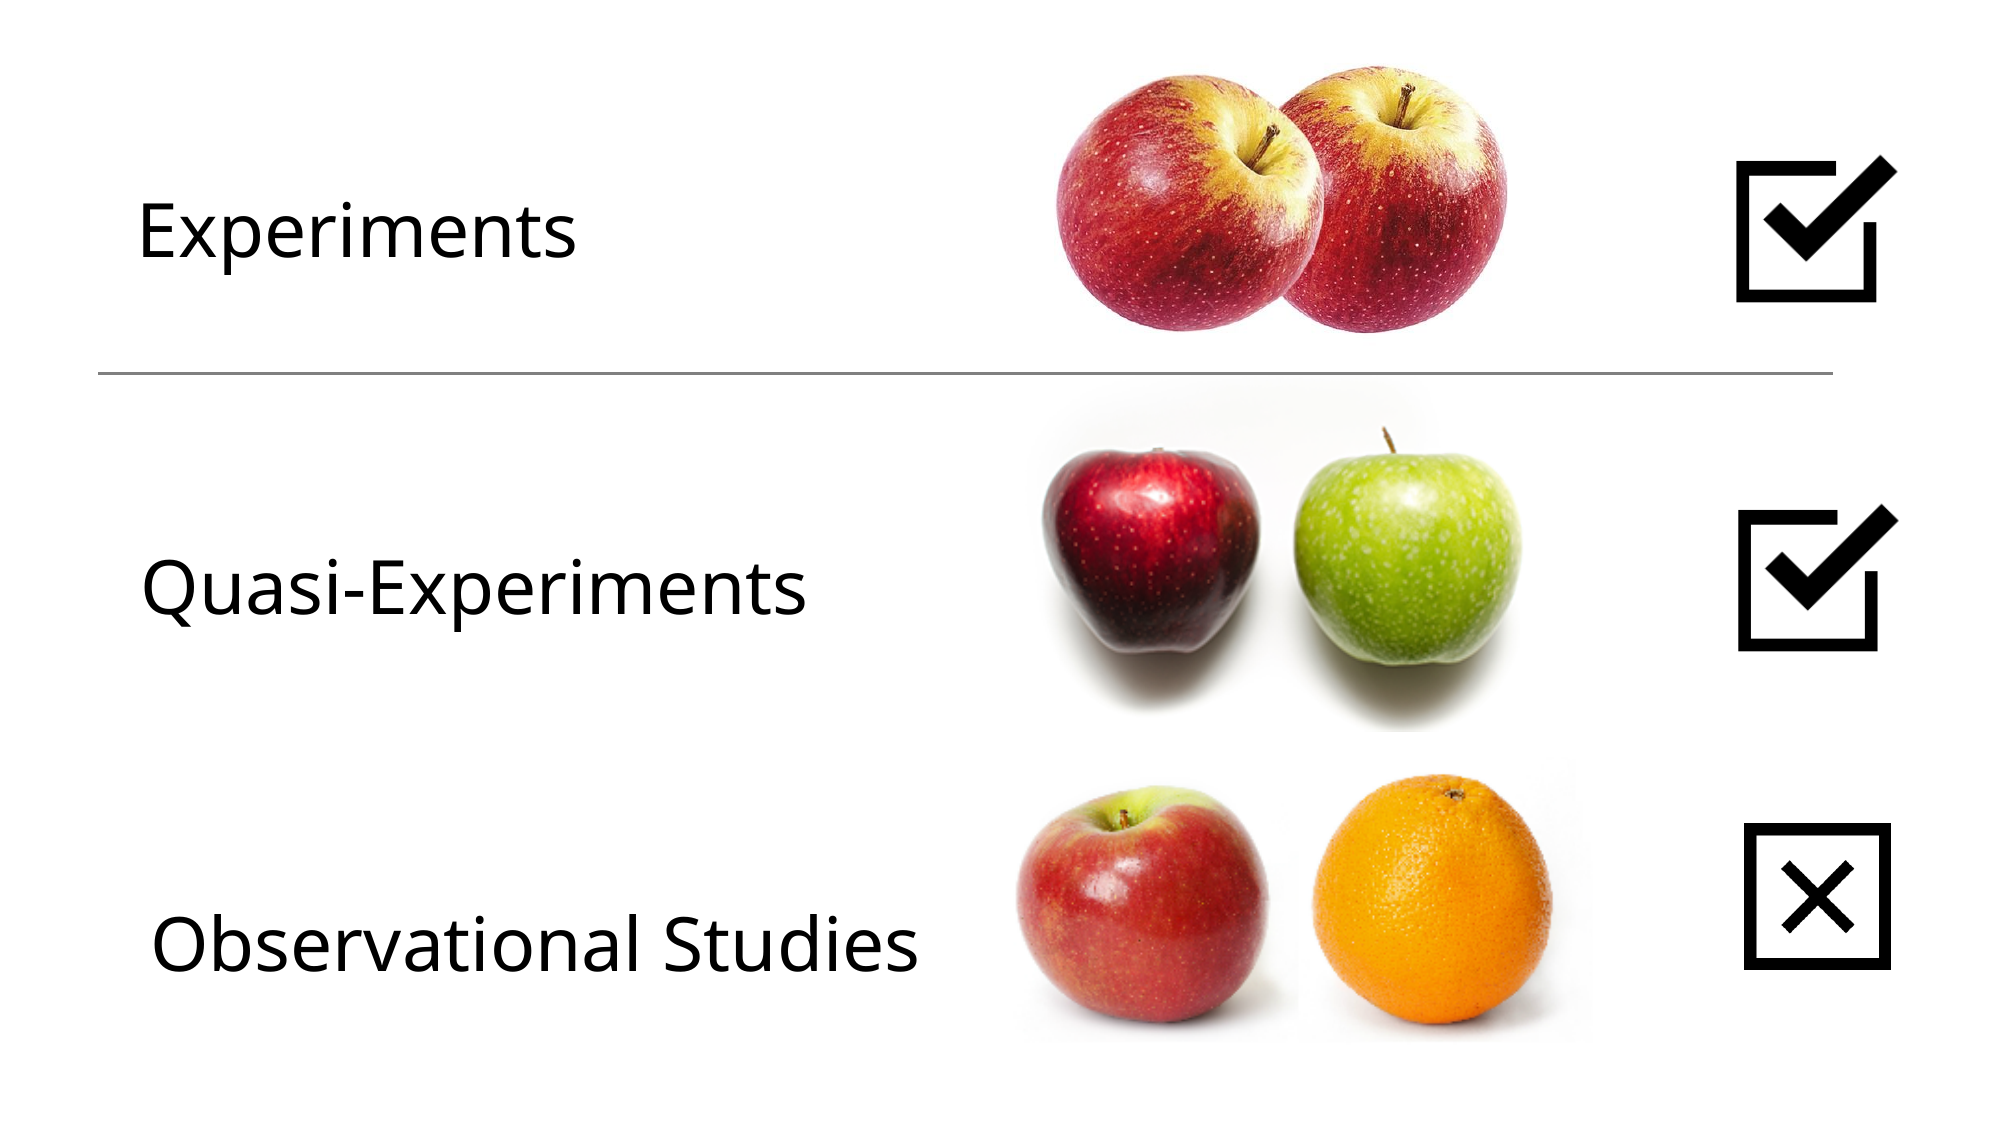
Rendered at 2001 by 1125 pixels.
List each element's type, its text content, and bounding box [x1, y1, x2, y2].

text_box Experiments [122, 175, 594, 281]
picture [970, 757, 1593, 1082]
picture [1712, 471, 1925, 684]
picture [1711, 122, 1923, 335]
picture [1054, 24, 1508, 373]
picture [985, 374, 1577, 733]
picture [1744, 823, 1891, 970]
text_box Quasi-Experiments [125, 532, 824, 638]
text_box Observational Studies [135, 889, 936, 994]
